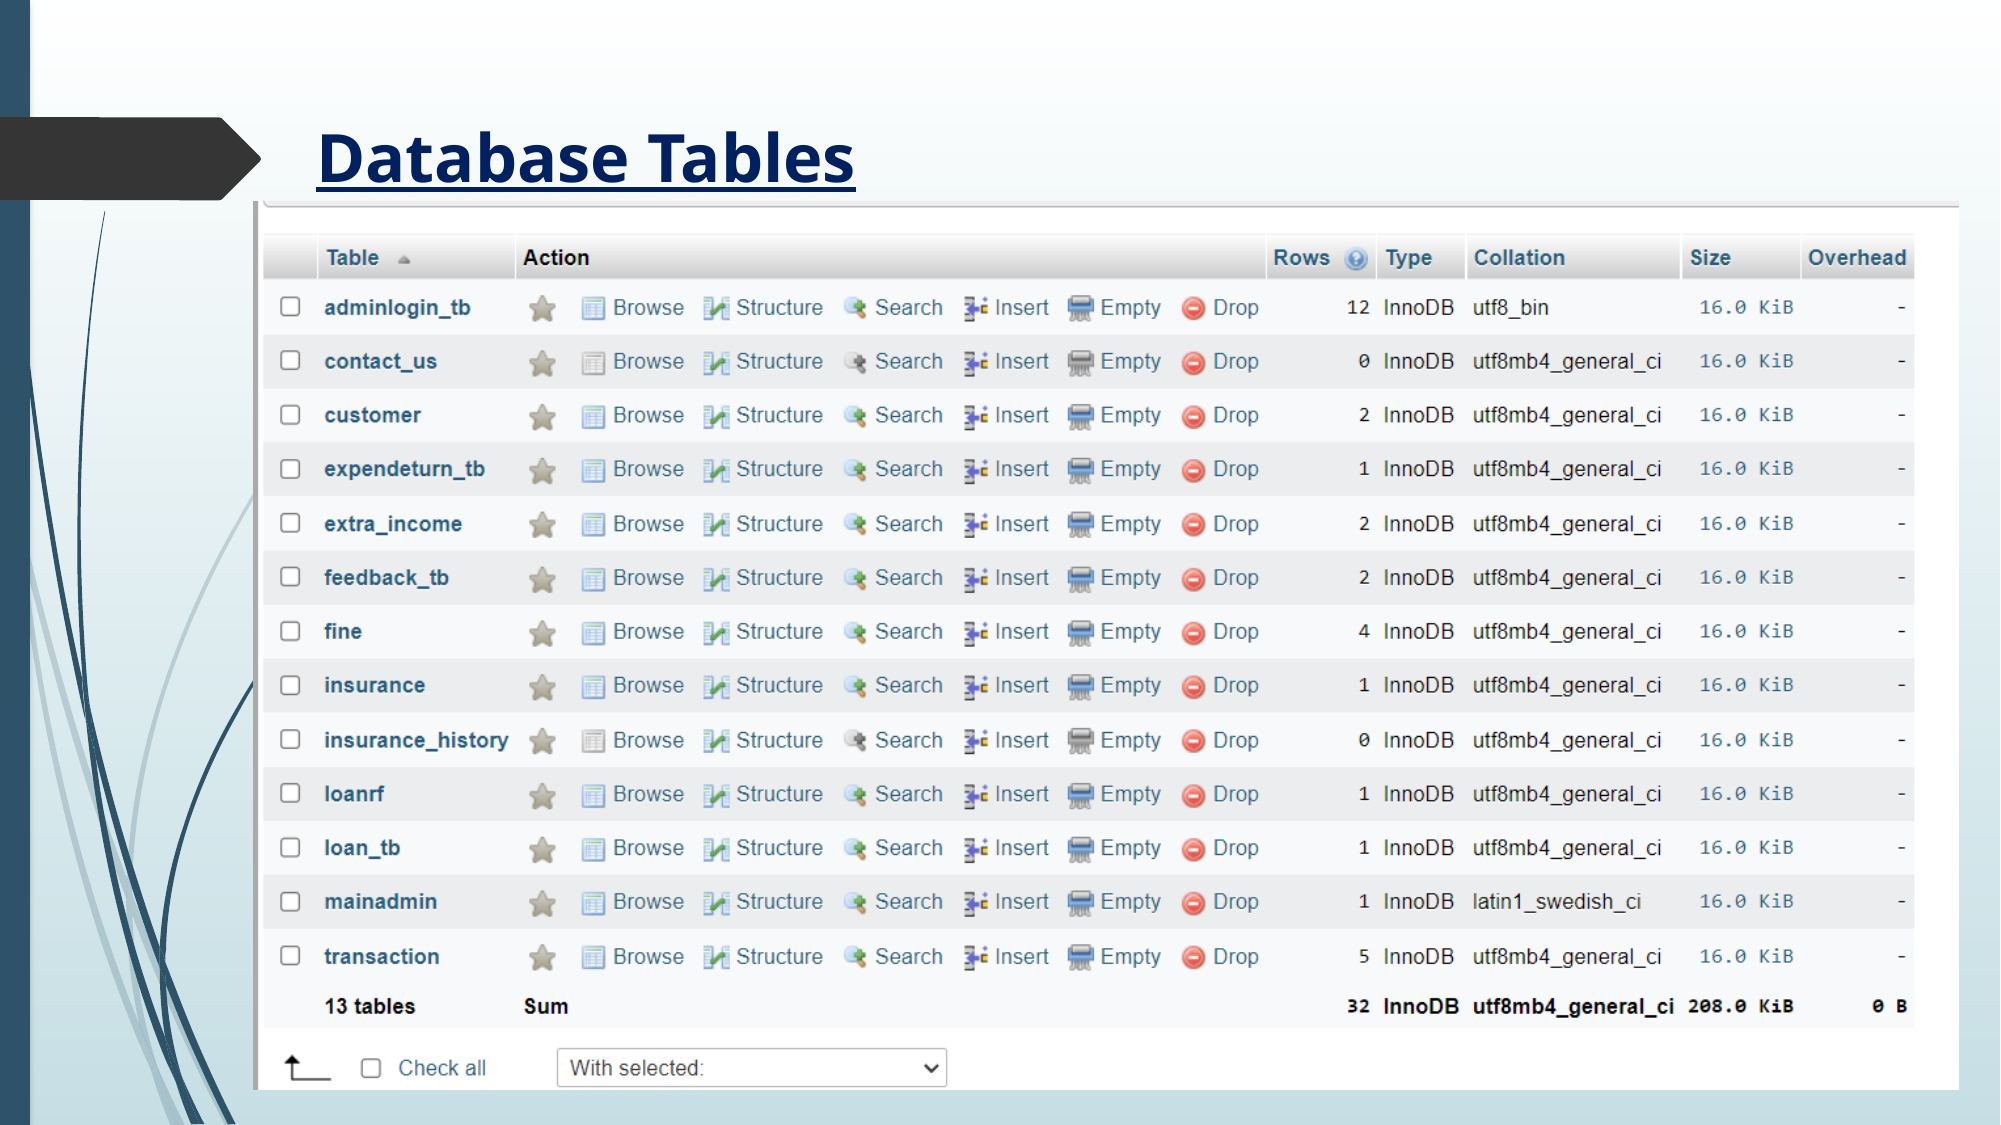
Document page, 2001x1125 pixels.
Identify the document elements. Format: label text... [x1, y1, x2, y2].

picture [253, 201, 1960, 1091]
text_box Database Tables [301, 108, 1455, 201]
